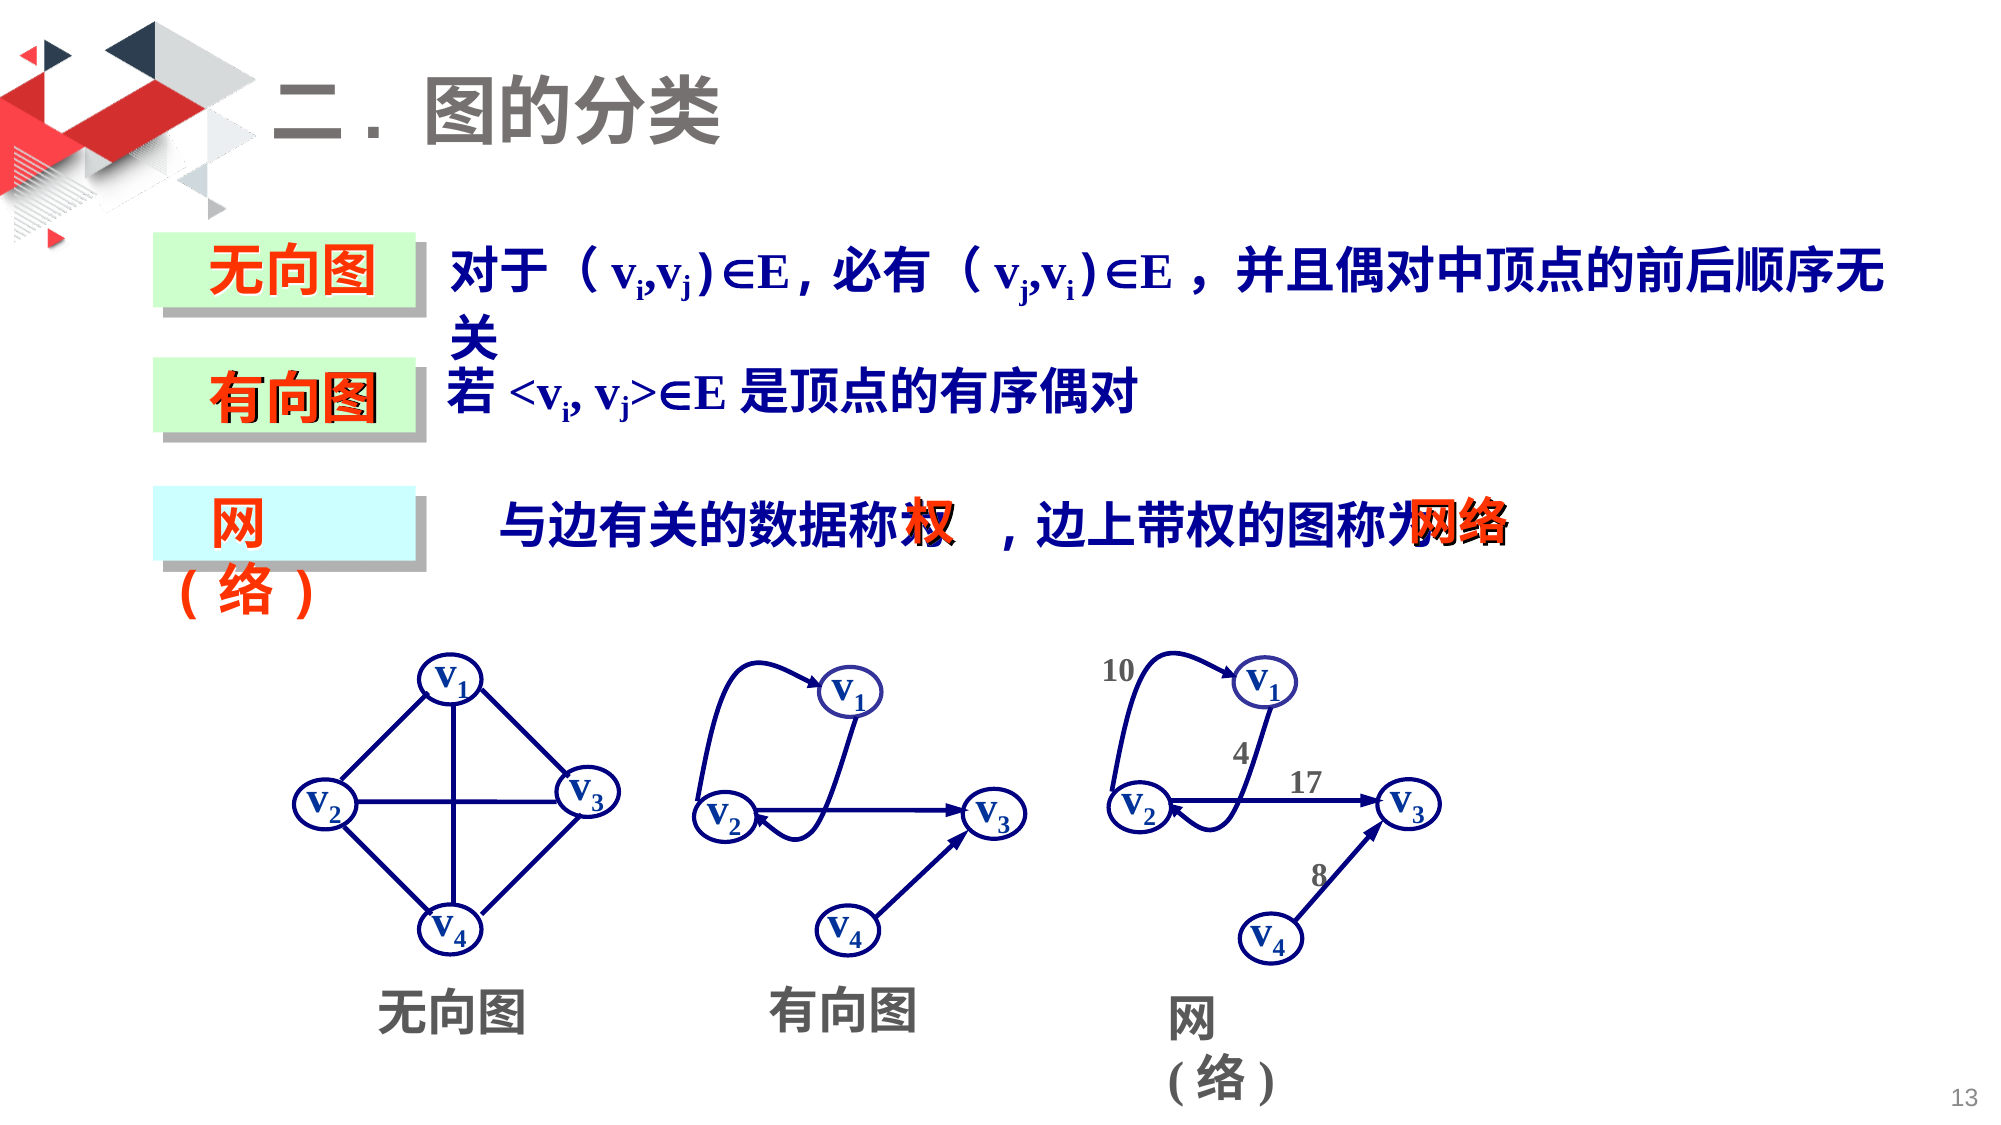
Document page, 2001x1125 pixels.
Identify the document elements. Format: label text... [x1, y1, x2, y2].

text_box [434, 482, 1581, 562]
text_box 若<vi, vj>E是顶点的有序偶对 [431, 352, 1154, 436]
slide_number 13 [1923, 1067, 1994, 1125]
title 二. 图的分类 [255, 50, 1943, 178]
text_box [290, 636, 620, 1049]
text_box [690, 649, 1027, 1047]
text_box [153, 479, 416, 563]
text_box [153, 354, 416, 438]
picture [0, 21, 256, 255]
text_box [1086, 639, 1441, 1054]
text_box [153, 226, 416, 309]
text_box 对于（vi,vj)E,必有（vj,vi)E，并且偶对中顶点的前后顺序无关 [434, 230, 1902, 374]
